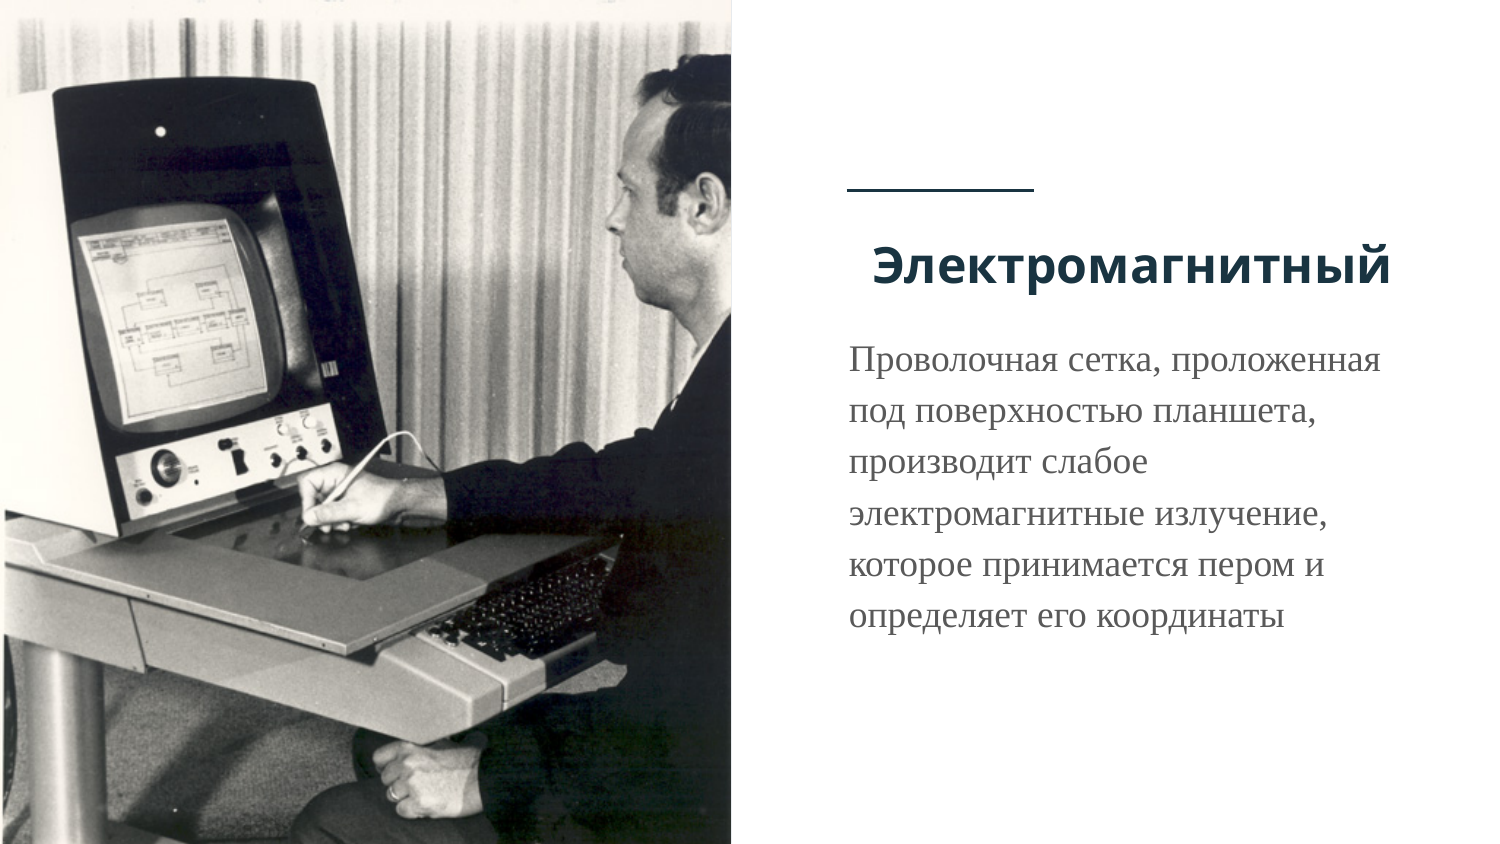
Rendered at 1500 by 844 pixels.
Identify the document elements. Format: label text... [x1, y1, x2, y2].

title Электромагнитный [833, 218, 1431, 312]
list Проволочная сетка, проложенная под поверхностью планшета, производит слабое электромагнитные излучение, которое принимается пером и определяет его координаты [833, 312, 1431, 462]
picture [0, 0, 731, 844]
